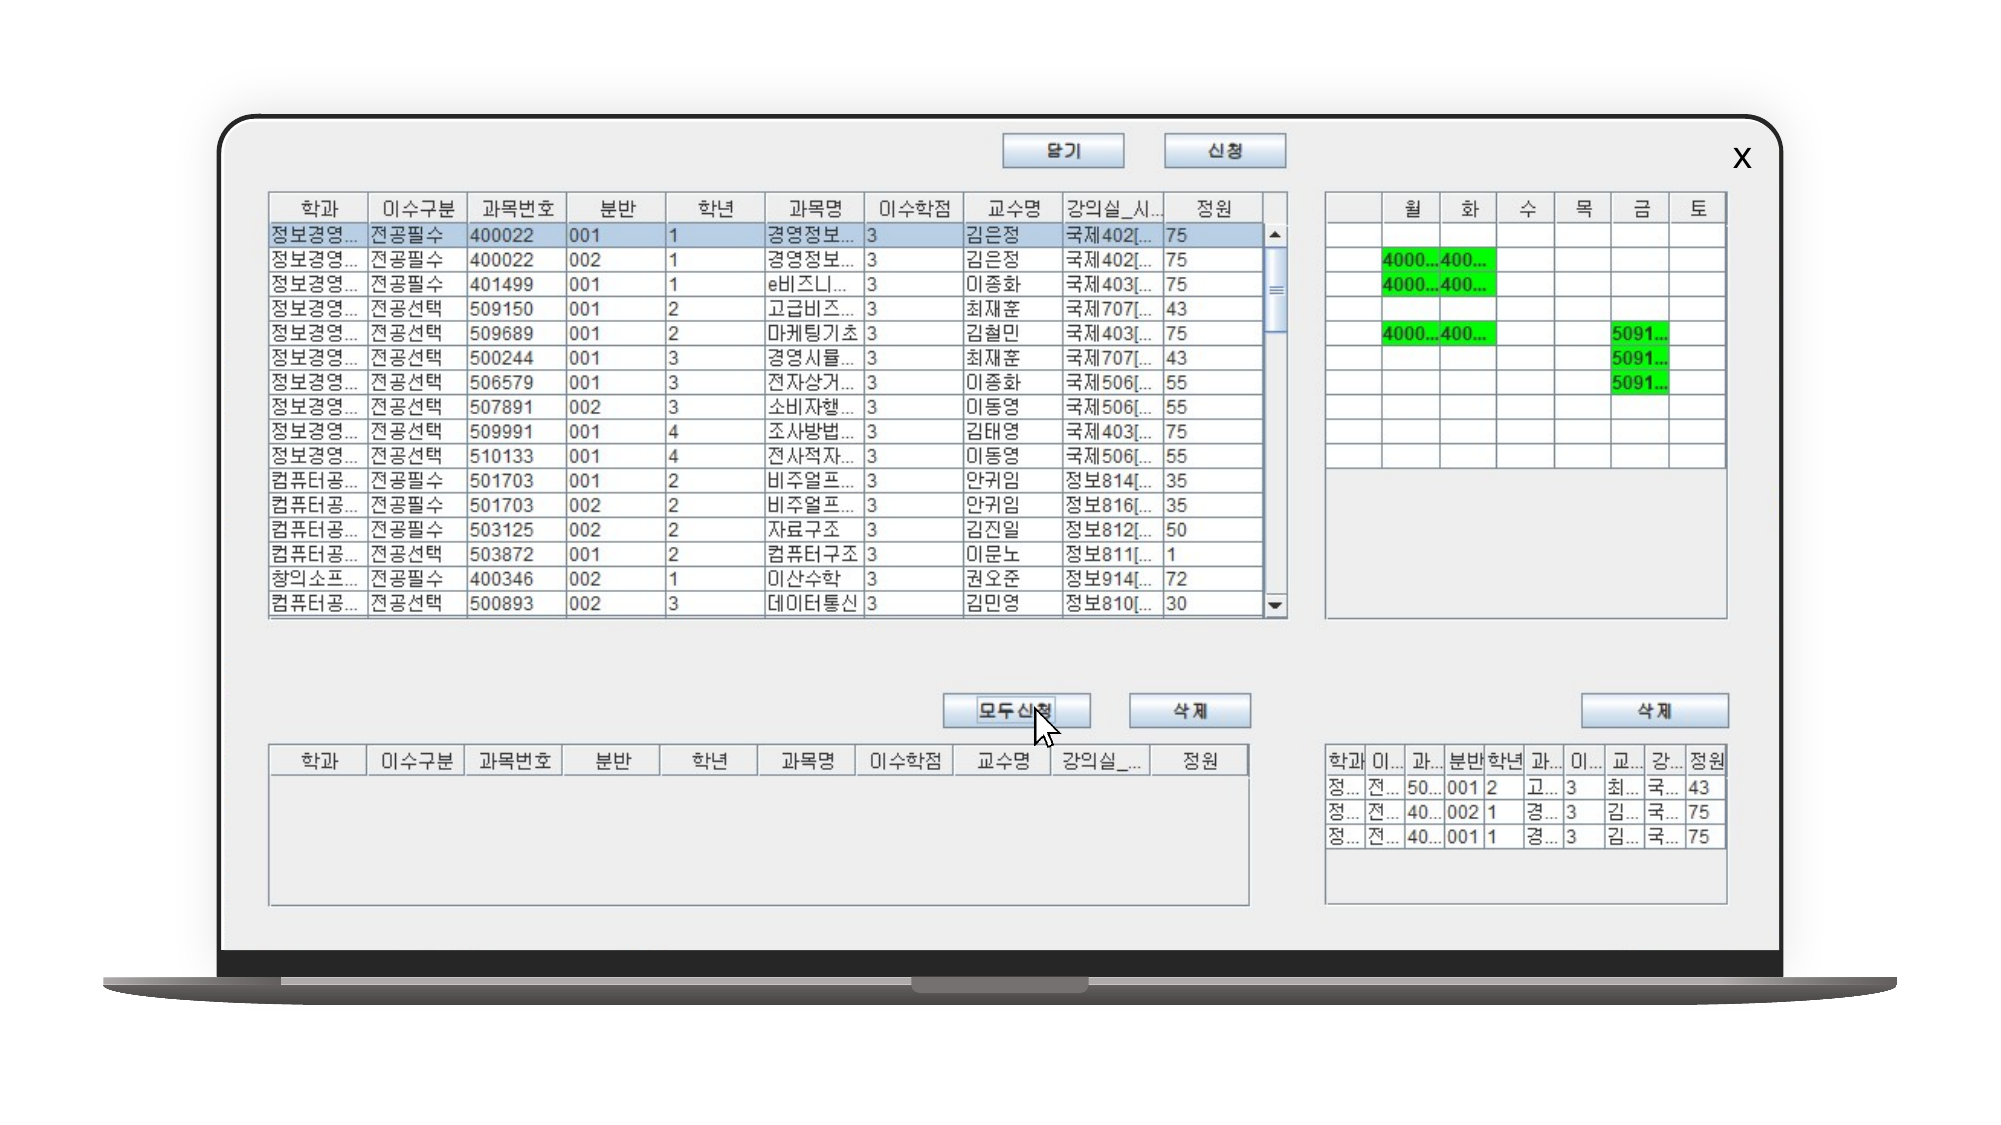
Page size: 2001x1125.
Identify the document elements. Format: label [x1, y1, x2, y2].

picture [224, 121, 1780, 951]
text_box [103, 116, 1897, 1006]
